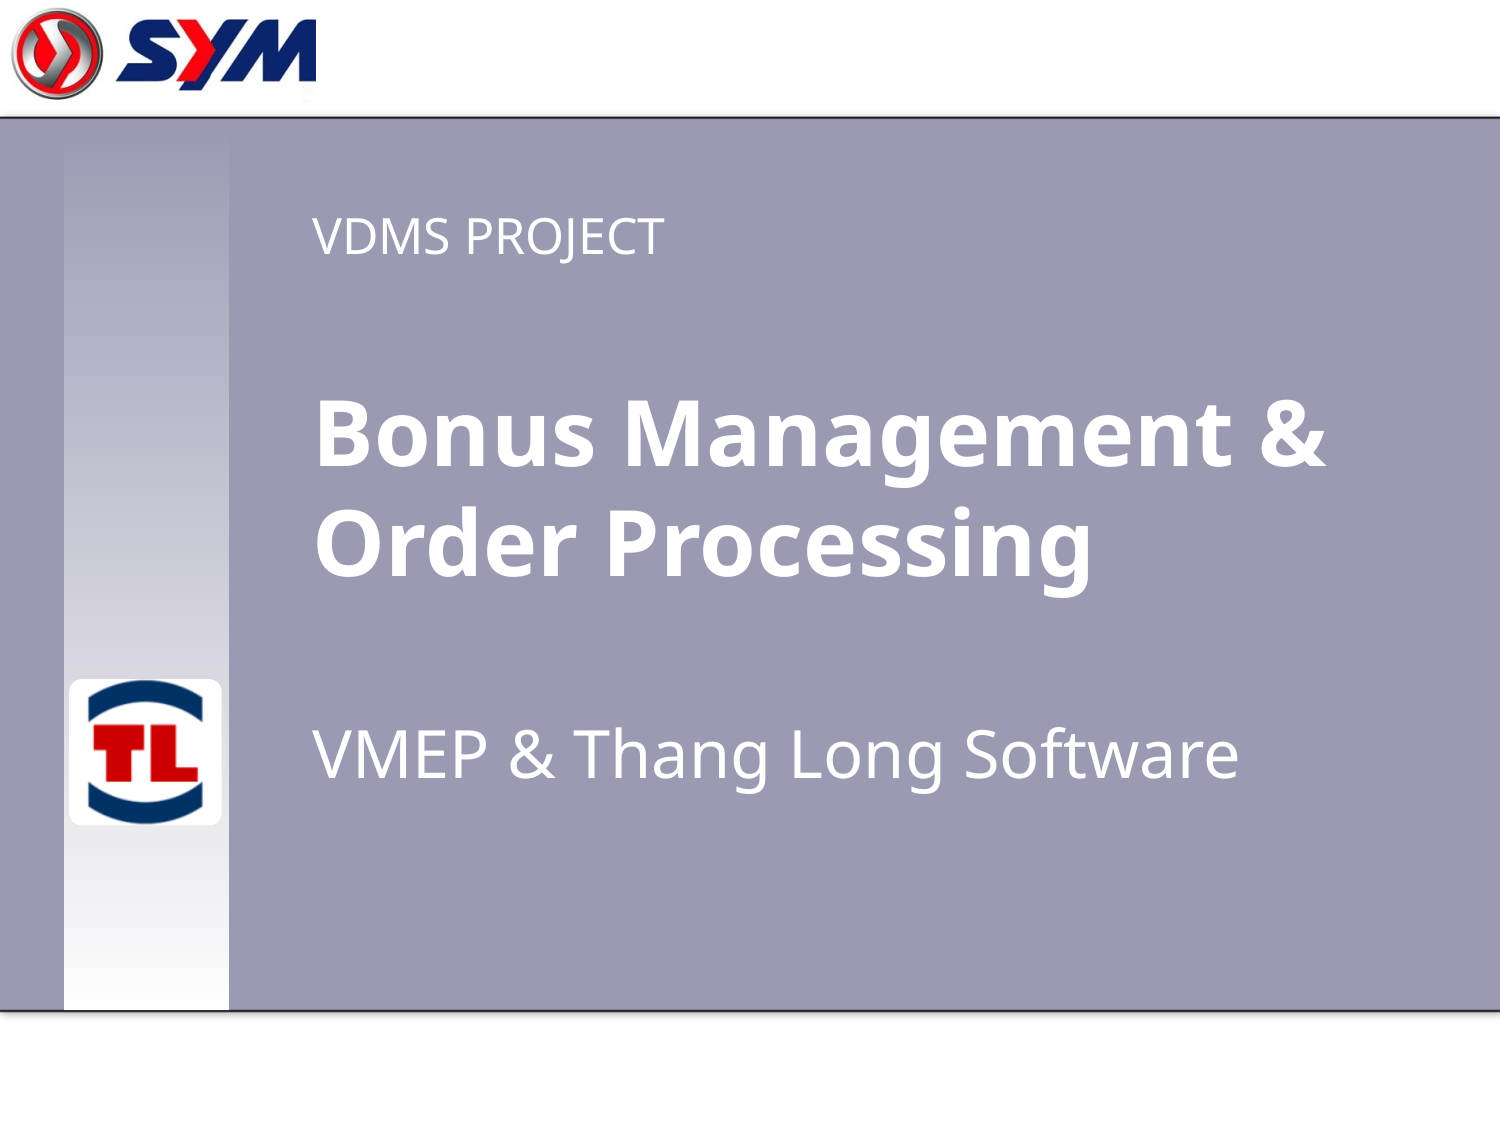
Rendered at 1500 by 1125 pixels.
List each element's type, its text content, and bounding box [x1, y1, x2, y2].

text_box [64, 120, 229, 1010]
subtitle VMEP & Thang Long Software [297, 703, 1348, 837]
title Bonus Management & Order Processing [297, 363, 1433, 606]
picture [0, 0, 1500, 1125]
text_box VDMS PROJECT [297, 197, 1135, 272]
